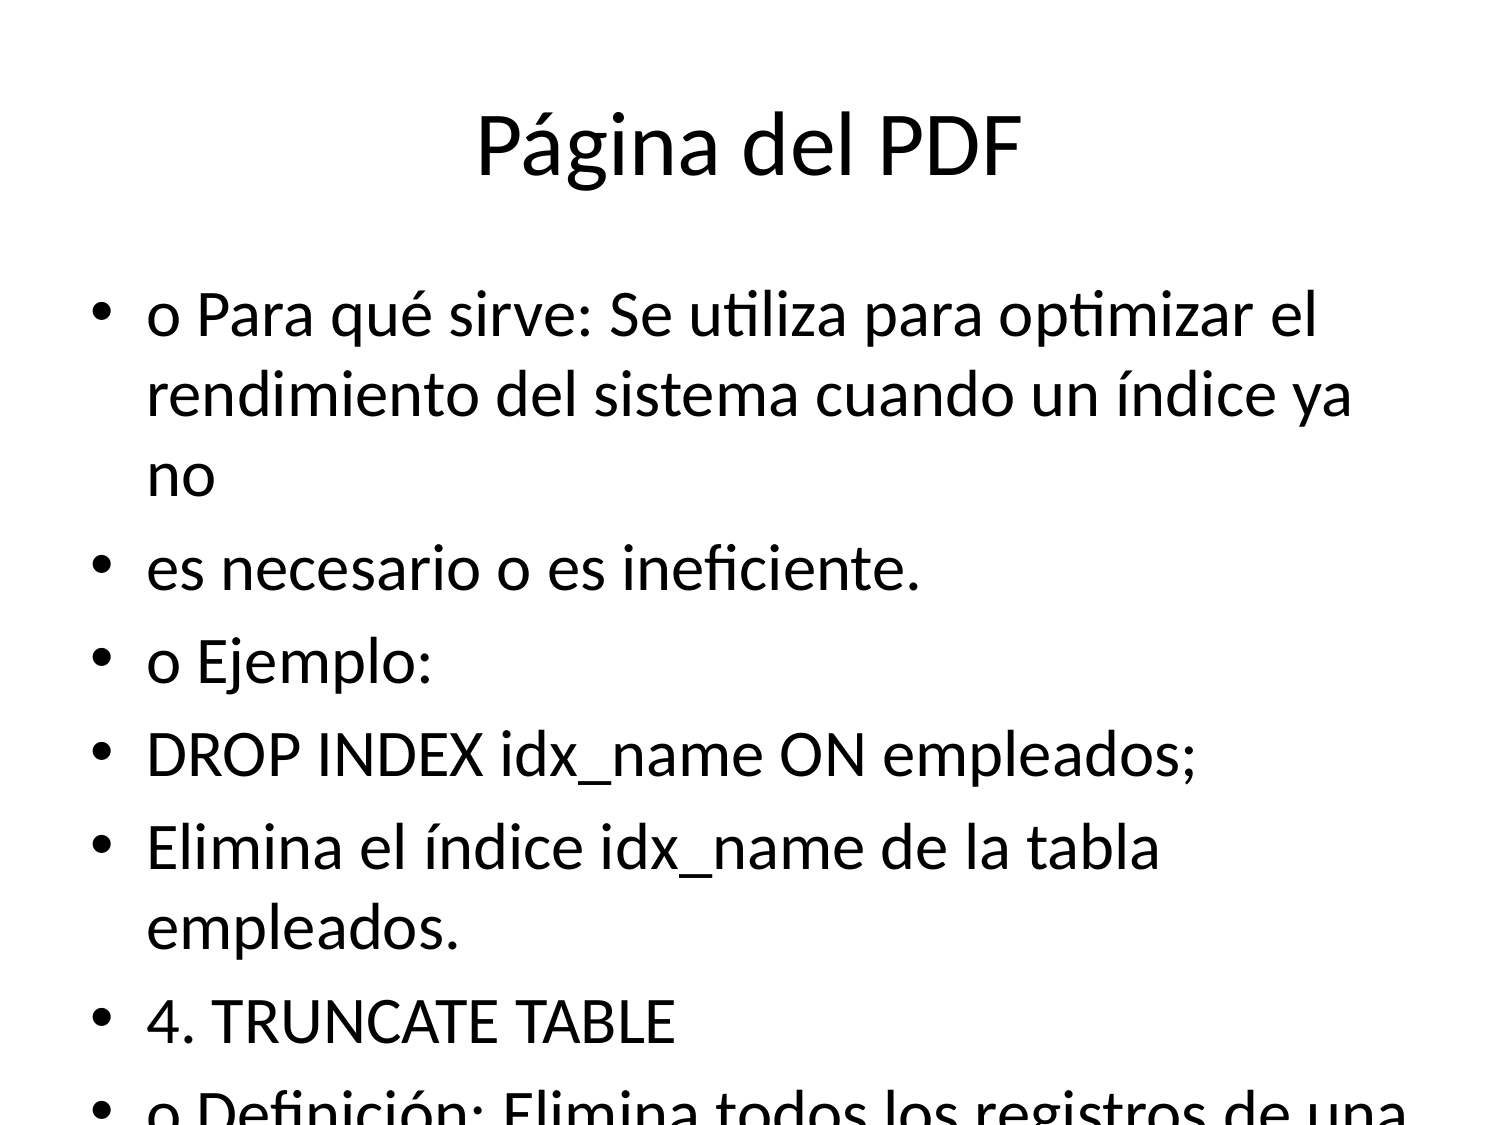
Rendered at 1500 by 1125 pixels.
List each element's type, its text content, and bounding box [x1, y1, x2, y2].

title Página del PDF [75, 45, 1425, 233]
list o Para qué sirve: Se utiliza para optimizar el rendimiento del sistema cuando un índice ya no es necesario o es ineficiente. o Ejemplo: DROP INDEX idx_name ON empleados; Elimina el índice idx_name de la tabla empleados. 4. TRUNCATE TABLE o Definición: Elimina todos los registros de una tabla de manera rápida y sin registrar la eliminación individual de cada fila. o Para qué sirve: Se usa para limpiar la tabla de manera eficiente, sin generar registros en el log de transacciones para cada fila. o Ejemplo: TRUNCATE TABLE empleados; Elimina todos los registros de la tabla empleados. 5. DELETE FROM o Definición: Elimina registros específicos de una tabla basándose en una condición. o Para qué sirve: Se usa para eliminar filas individuales que cumplan con un criterio específico, con la posibilidad de registrar cada eliminación en los logs. o Ejemplo: DELETE FROM empleados WHERE edad > 60; Elimina todos los registros de la tabla empleados donde la edad sea mayor a 60. /////////////////////////////////////////////////////////////////////////////////////////////////////////////////////////////////////////////////////////////// SEGURIDAD [75, 262, 1425, 1005]
